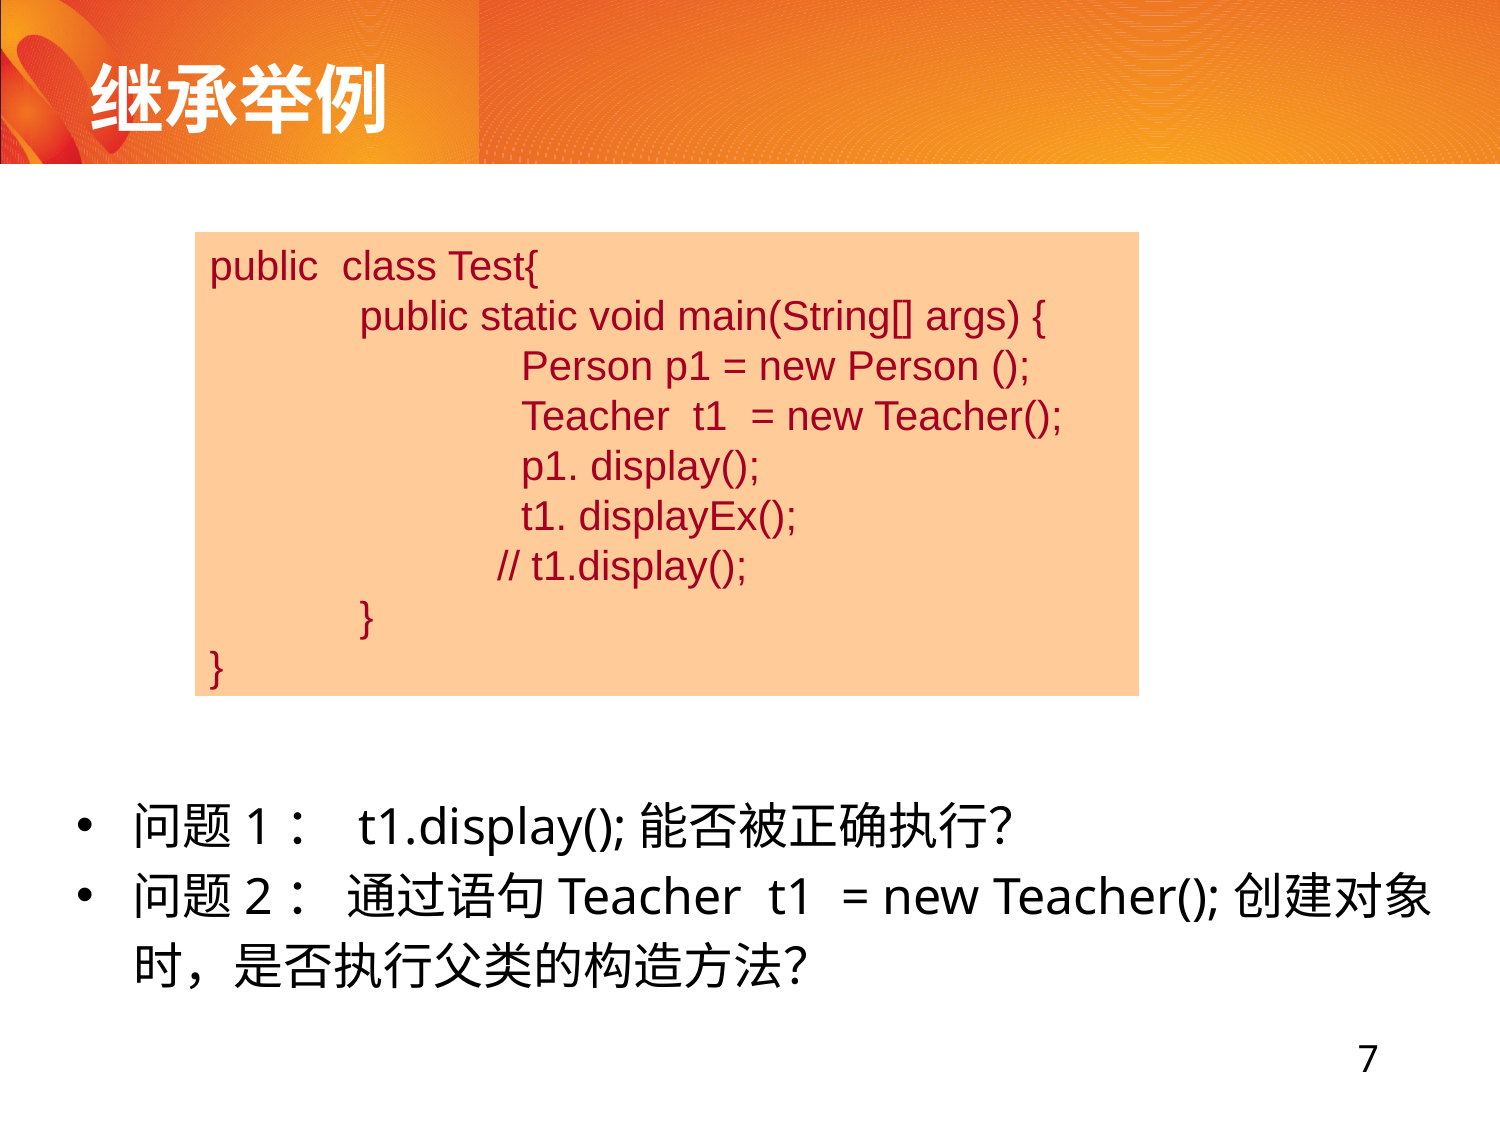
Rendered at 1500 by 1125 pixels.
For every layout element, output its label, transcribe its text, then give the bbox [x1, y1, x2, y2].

title 继承举例 [75, 45, 1425, 167]
text_box 问题1： t1.display();能否被正确执行？ 问题2： 通过语句Teacher t1 = new Teacher();创建对象 时，是否执行父类的构造方法？ [61, 786, 1449, 1002]
text_box public class Test{ public static void main(String[] args) { Person p1 = new Person (); Teacher t1 = new Teacher(); p1. display(); t1. displayEx(); // t1.display(); } } [194, 231, 1140, 697]
picture [0, 0, 1500, 164]
